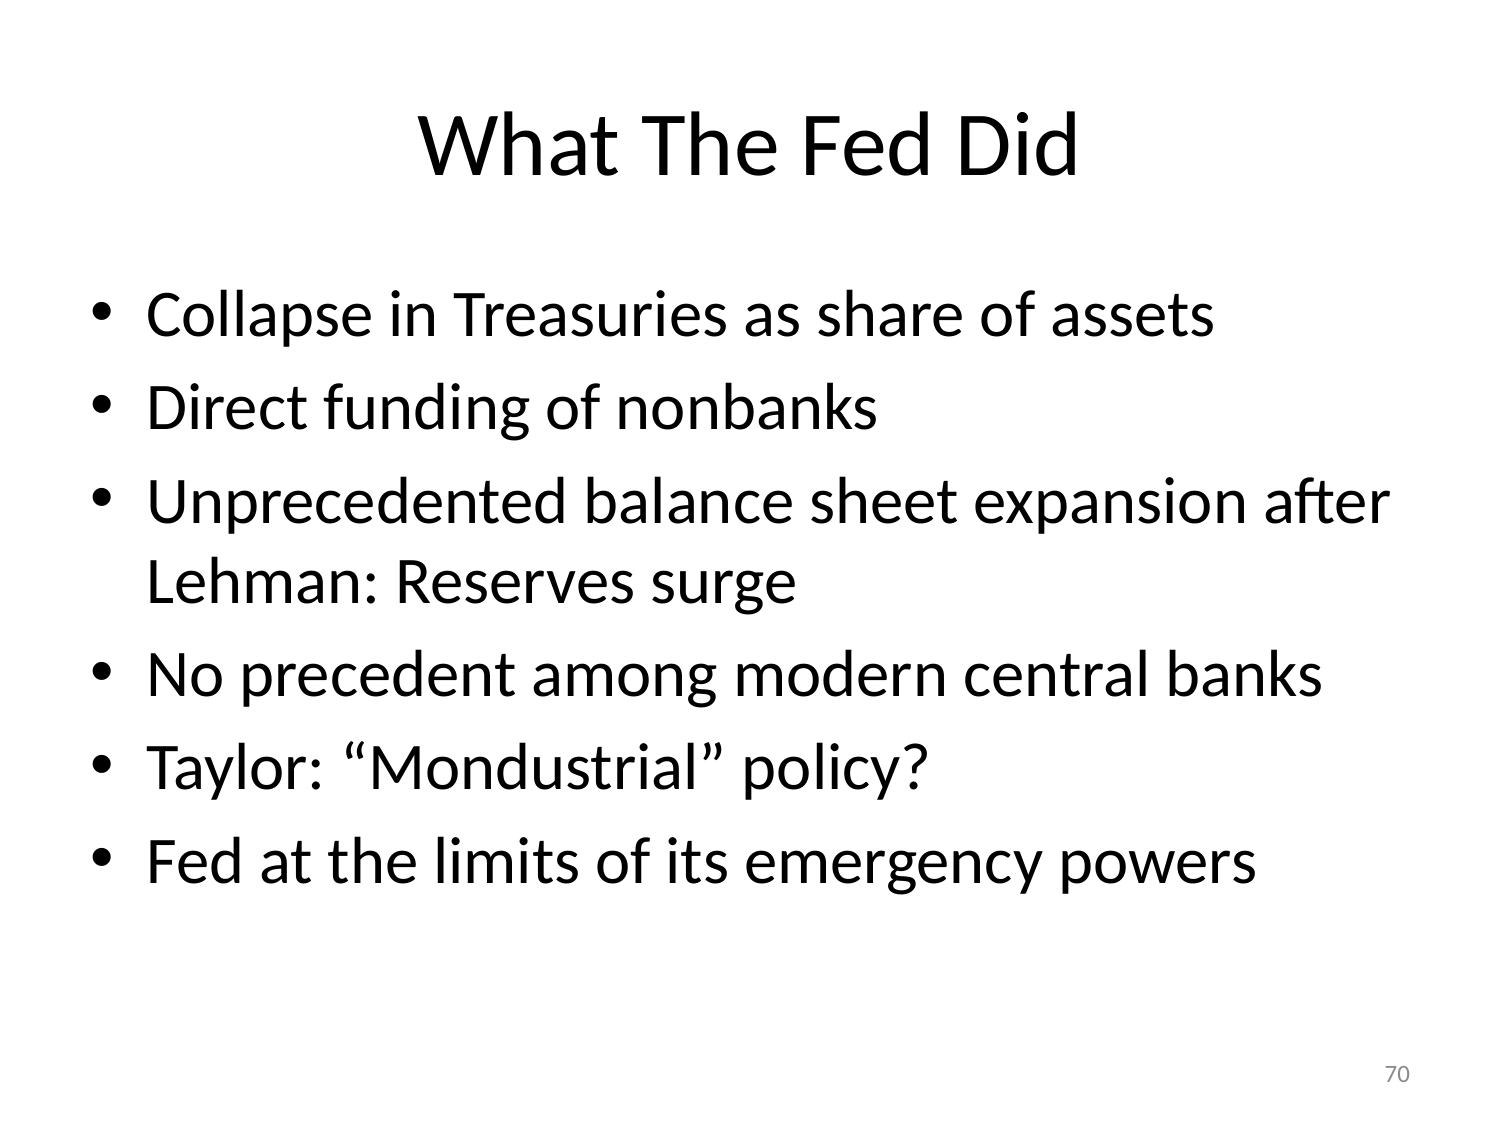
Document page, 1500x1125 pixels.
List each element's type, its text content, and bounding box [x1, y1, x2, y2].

title What The Fed Did [75, 45, 1425, 233]
list Collapse in Treasuries as share of assets Direct funding of nonbanks Unprecedented balance sheet expansion after Lehman: Reserves surge No precedent among modern central banks Taylor: “Mondustrial” policy? Fed at the limits of its emergency powers [75, 262, 1425, 1005]
slide_number 70 [1074, 1042, 1425, 1103]
